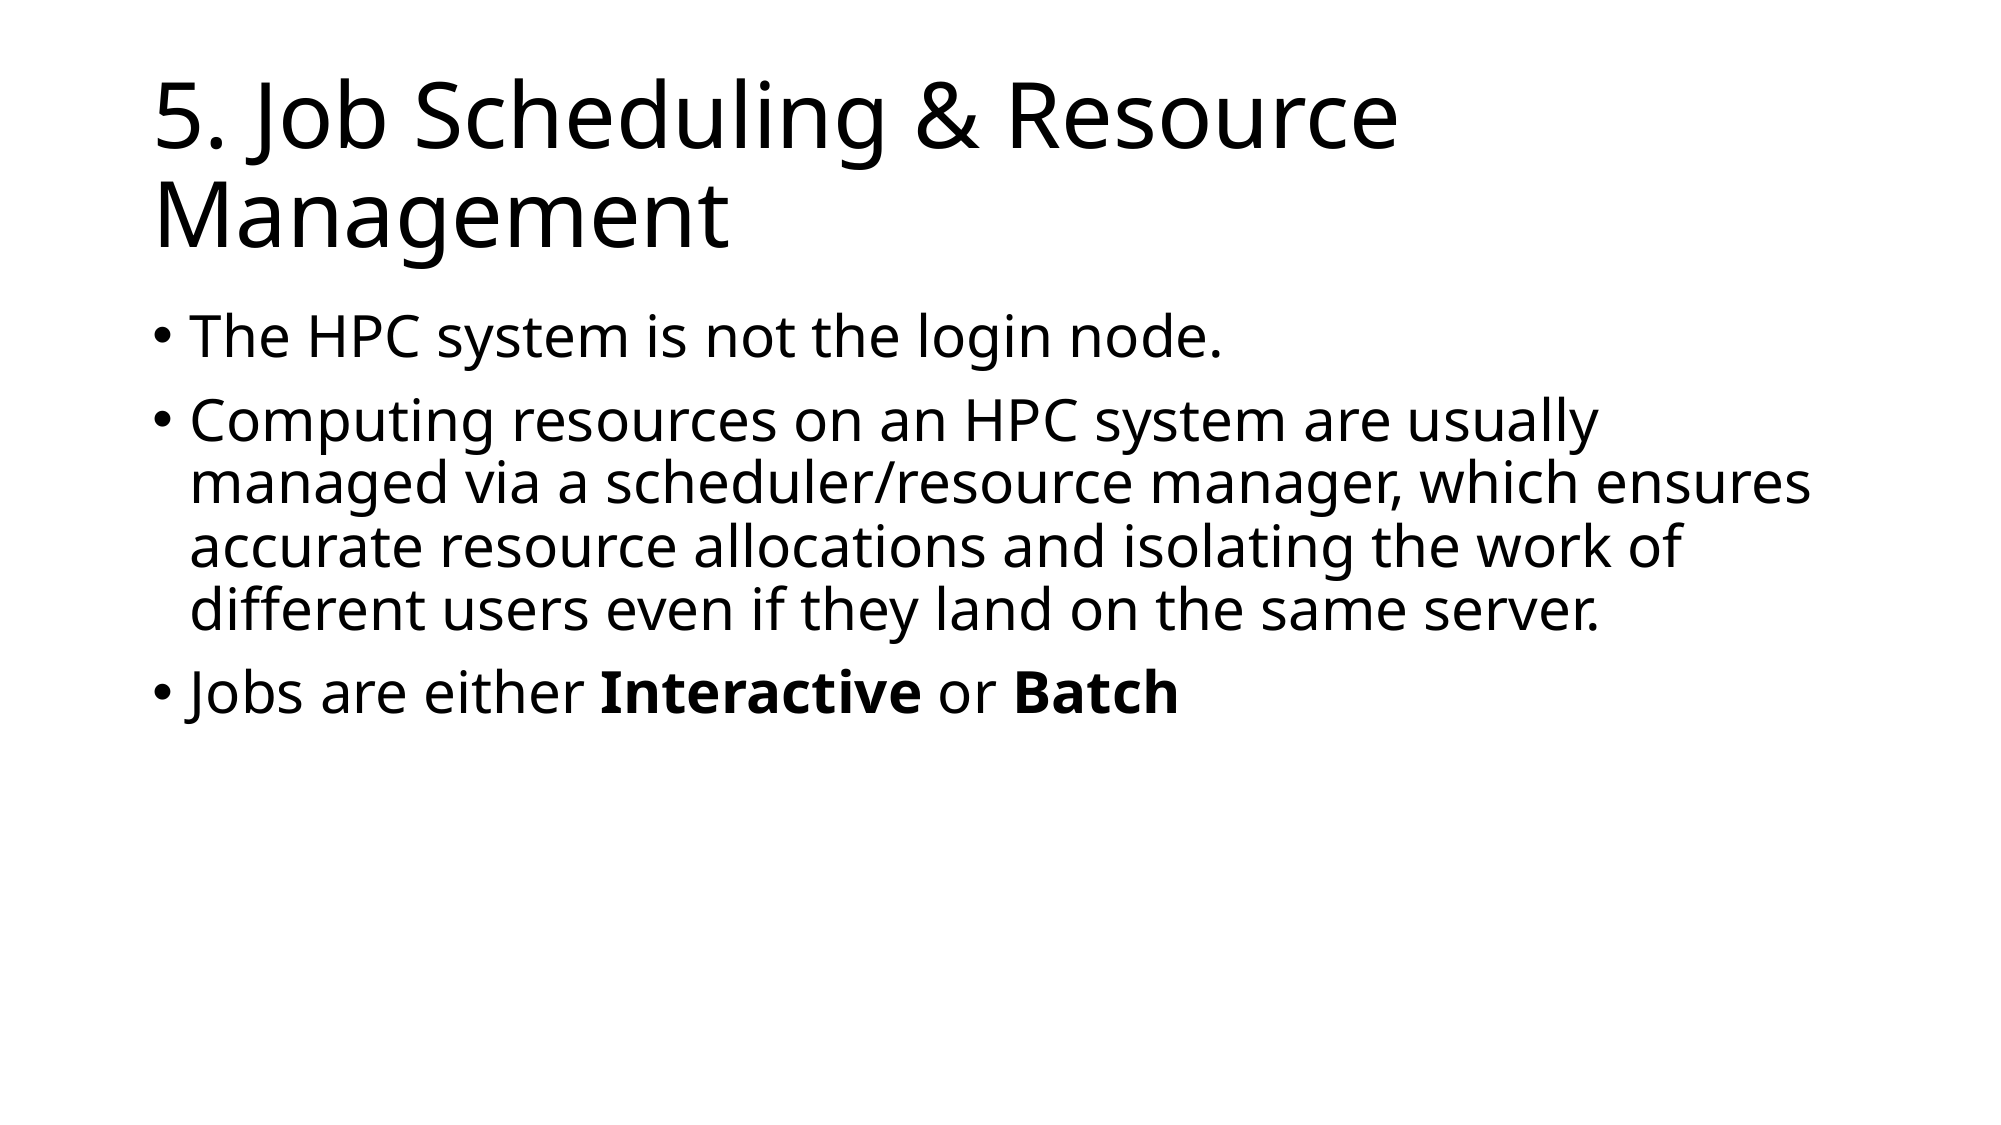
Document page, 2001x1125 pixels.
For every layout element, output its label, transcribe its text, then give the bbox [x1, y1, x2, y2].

title 5. Job Scheduling & Resource Management [137, 59, 1863, 278]
list The HPC system is not the login node. Computing resources on an HPC system are usually managed via a scheduler/resource manager, which ensures accurate resource allocations and isolating the work of different users even if they land on the same server. Jobs are either Interactive or Batch [137, 299, 1863, 1014]
